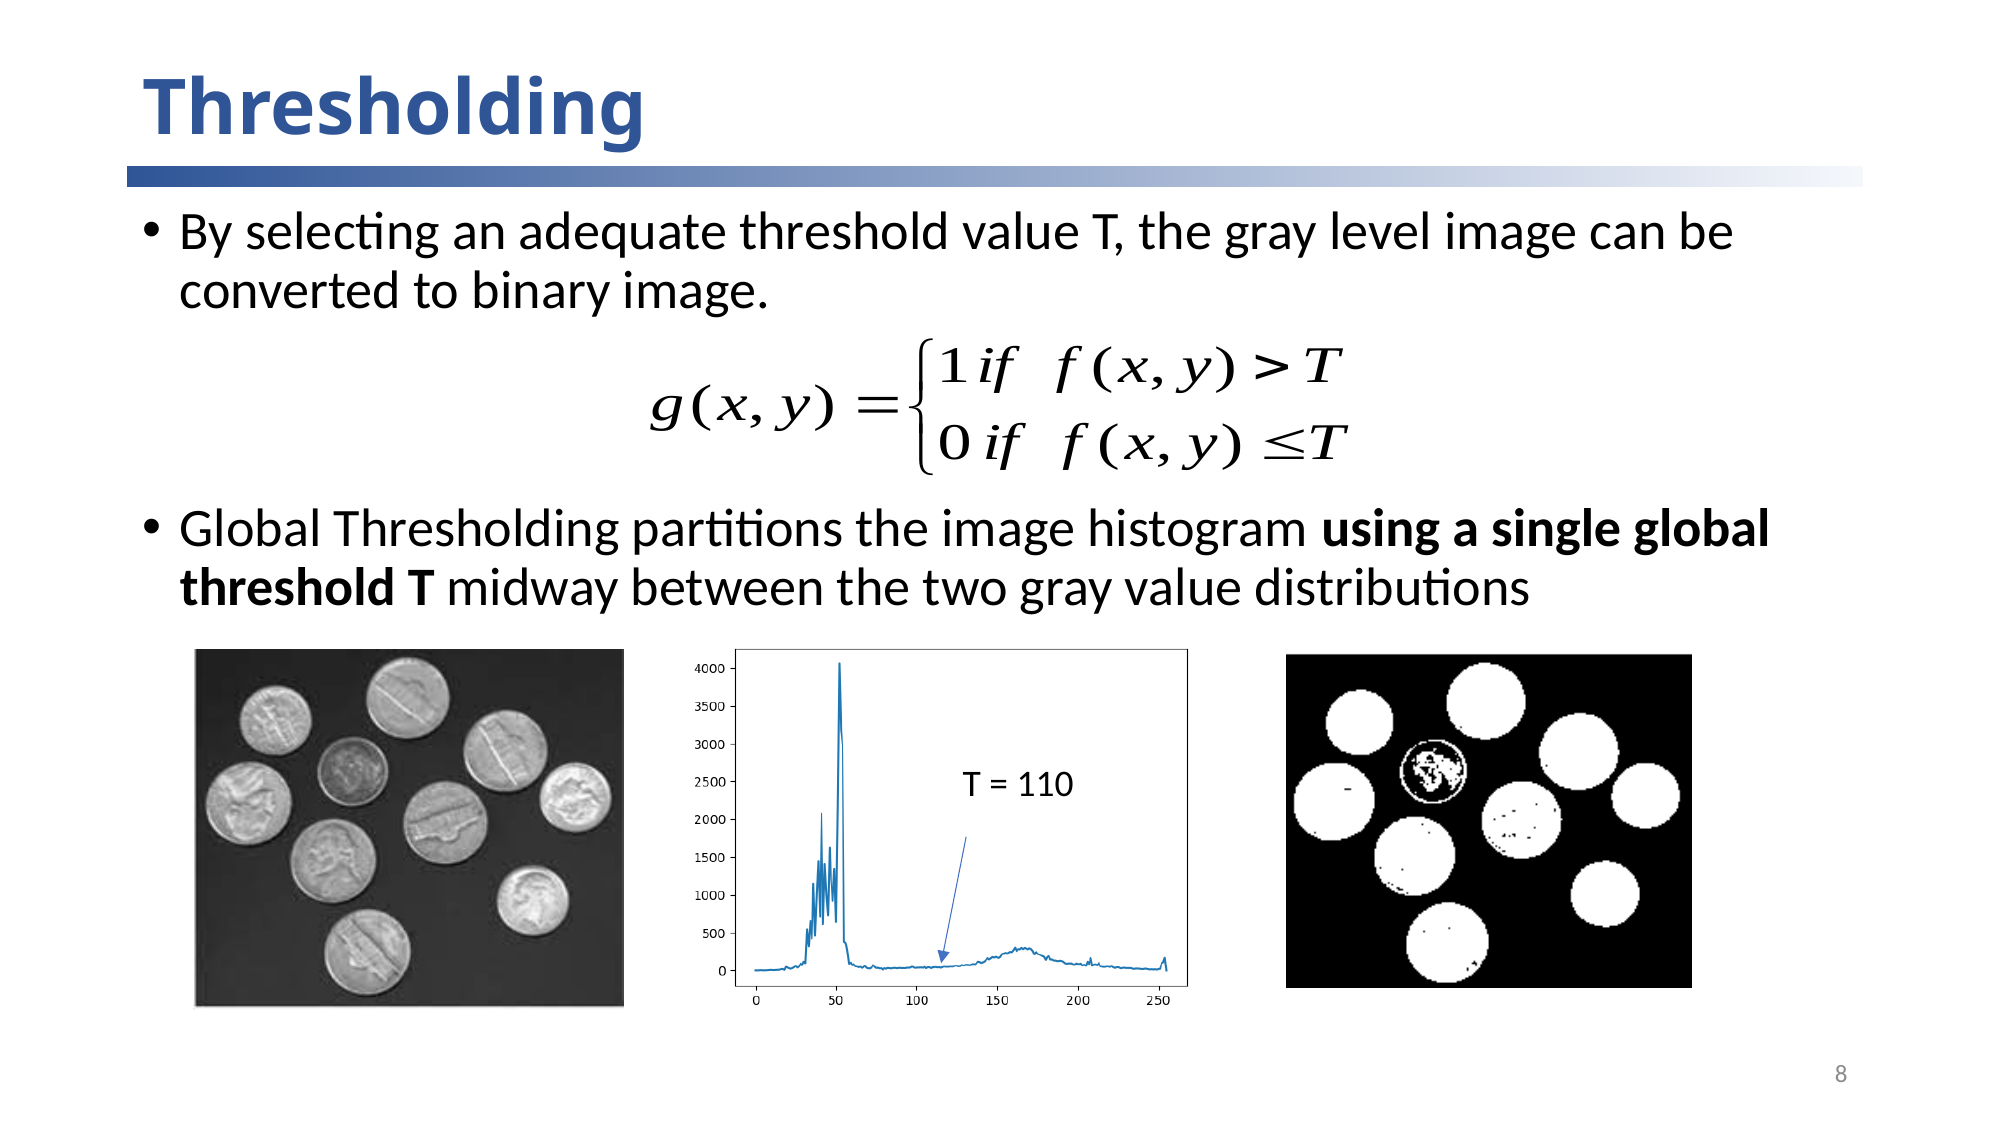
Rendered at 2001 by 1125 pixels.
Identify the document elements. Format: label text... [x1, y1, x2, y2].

title Thresholding [127, 59, 1949, 159]
picture [193, 649, 624, 1010]
picture [1286, 653, 1692, 988]
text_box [941, 836, 967, 964]
picture [677, 618, 1203, 1018]
slide_number 8 [1412, 1042, 1863, 1103]
list By selecting an adequate threshold value T, the gray level image can be converted to binary image. Global Thresholding partitions the image histogram using a single global threshold T midway between the two gray value distributions [127, 195, 1980, 672]
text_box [636, 330, 1364, 485]
